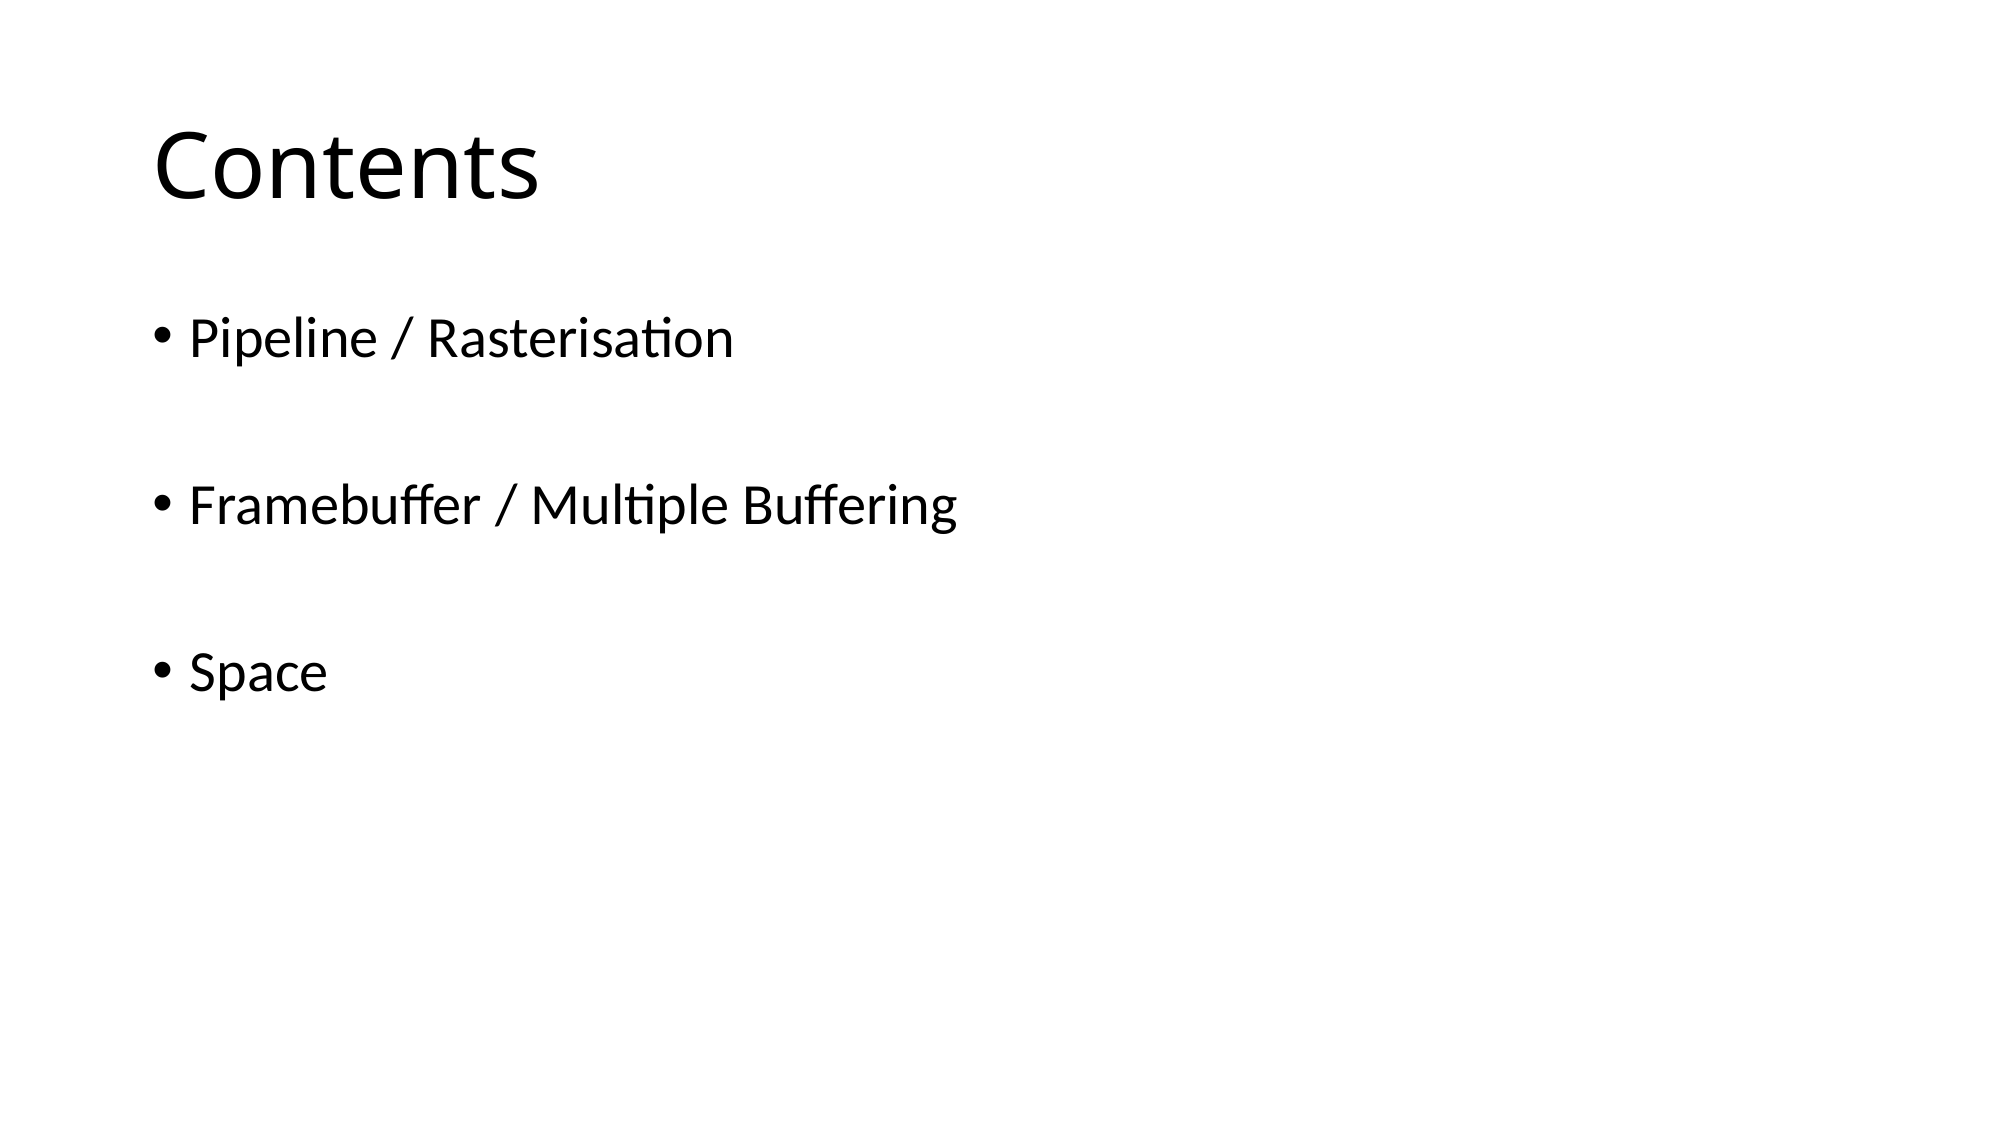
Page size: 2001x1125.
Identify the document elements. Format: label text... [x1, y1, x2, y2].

title Contents [137, 59, 1863, 278]
list Pipeline / Rasterisation Framebuffer / Multiple Buffering Space [137, 299, 1863, 1014]
